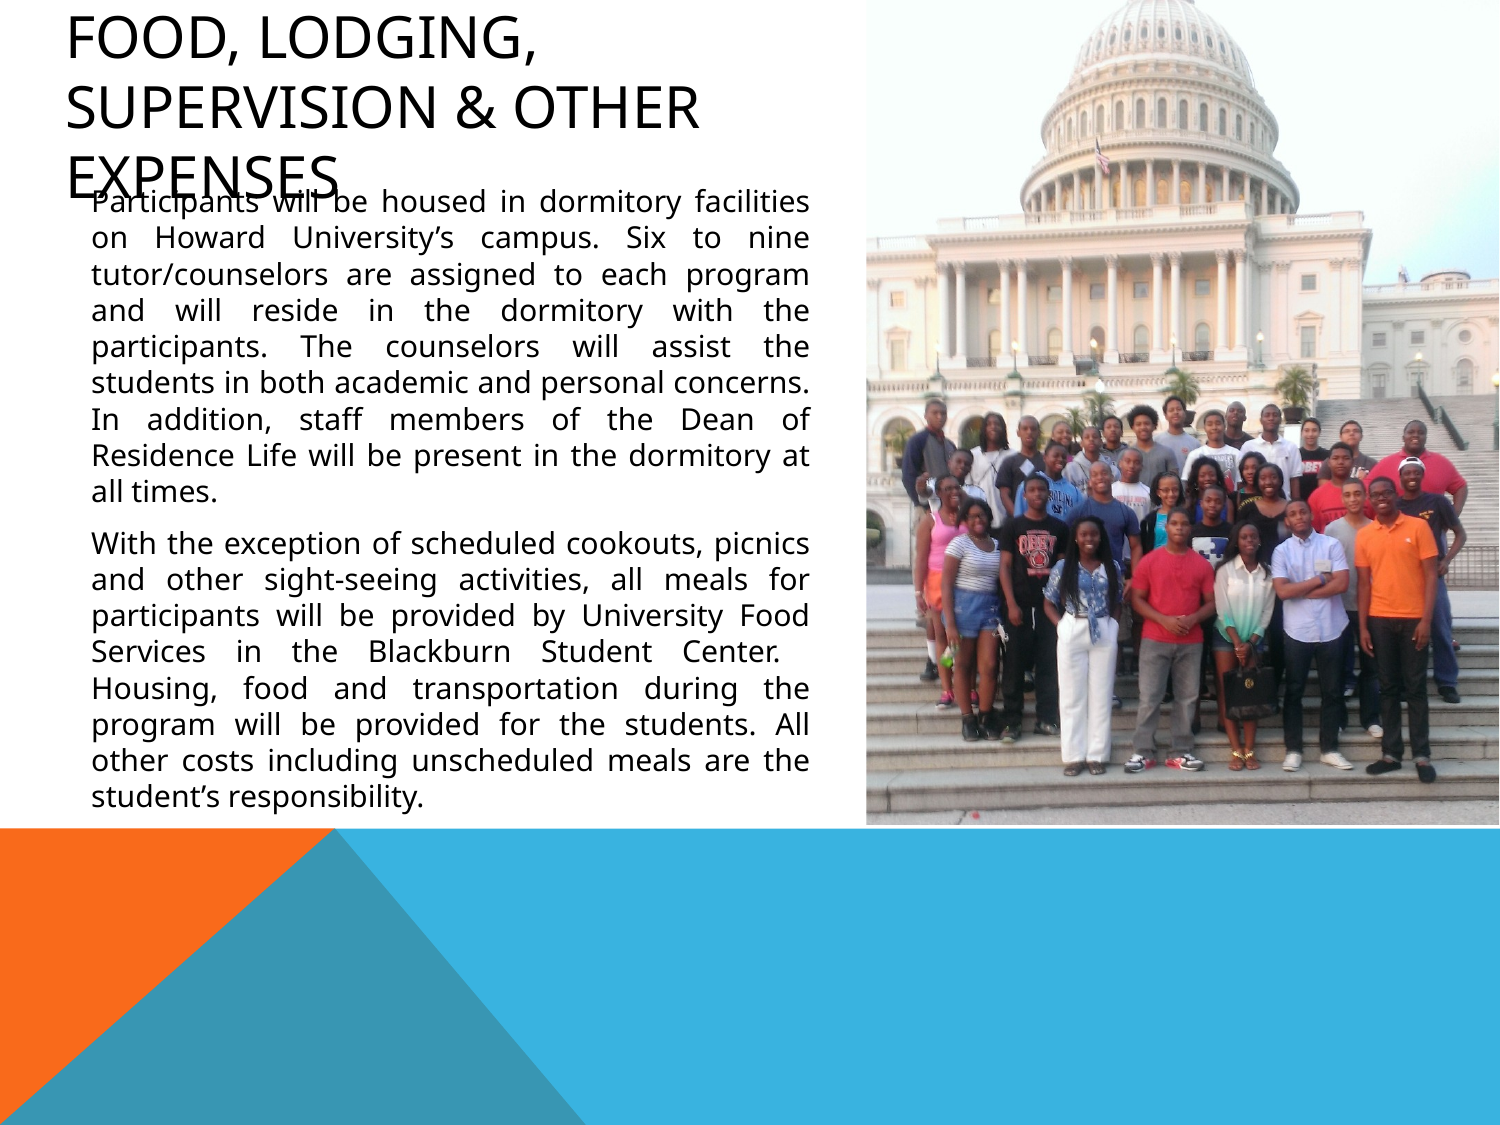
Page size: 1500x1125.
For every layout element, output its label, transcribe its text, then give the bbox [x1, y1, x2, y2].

title Food, Lodging, Supervision & Other Expenses [50, 60, 860, 150]
picture [866, 0, 1500, 826]
list Participants will be housed in dormitory facilities on Howard University’s campus. Six to nine tutor/counselors are assigned to each program and will reside in the dormitory with the participants. The counselors will assist the students in both academic and personal concerns. In addition, staff members of the Dean of Residence Life will be present in the dormitory at all times. With the exception of scheduled cookouts, picnics and other sight-seeing activities, all meals for participants will be provided by University Food Services in the Blackburn Student Center. Housing, food and transportation during the program will be provided for the students. All other costs including unscheduled meals are the student’s responsibility. [24, 174, 825, 825]
